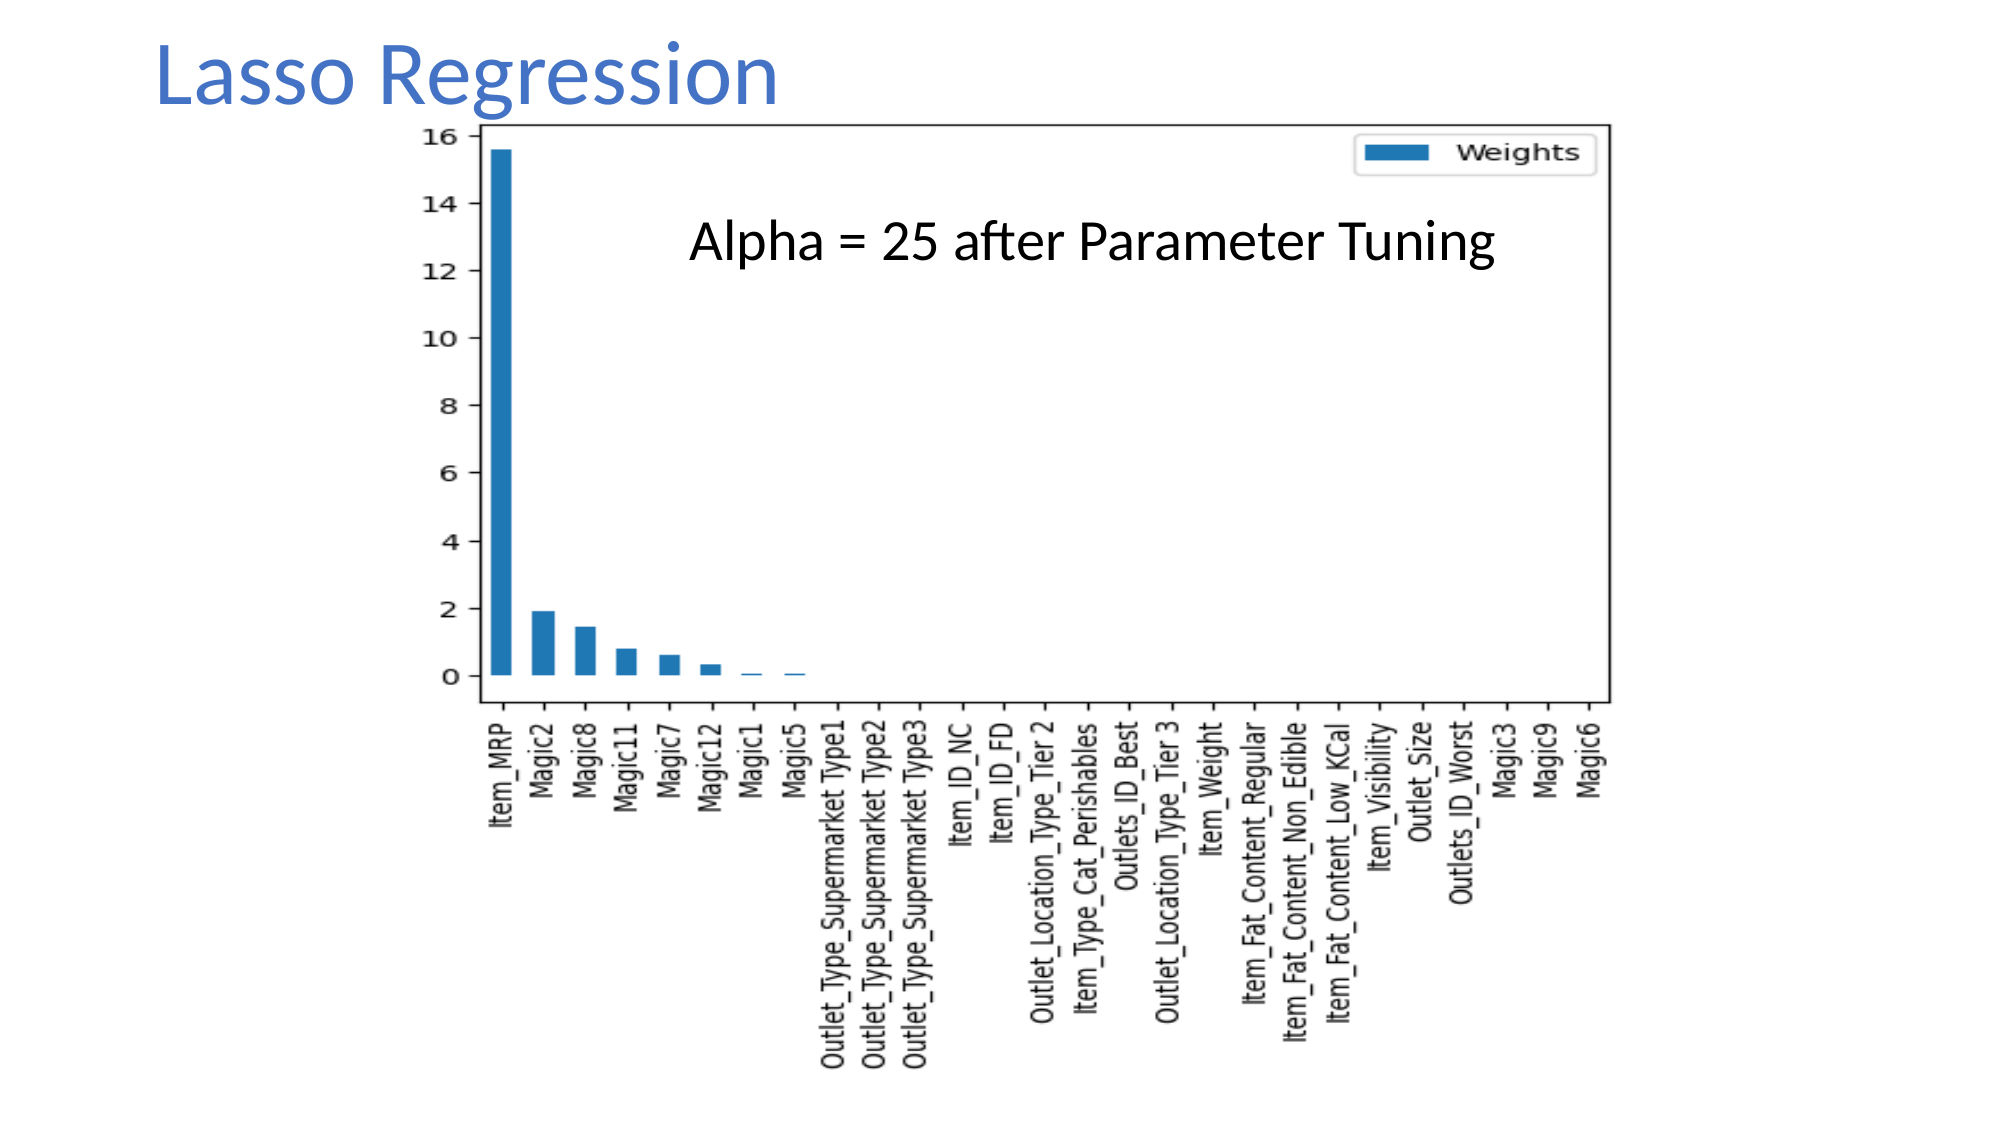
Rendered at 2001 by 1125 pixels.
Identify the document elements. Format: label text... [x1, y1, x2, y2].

text_box Lasso Regression [139, 5, 797, 131]
picture [396, 109, 1632, 1084]
